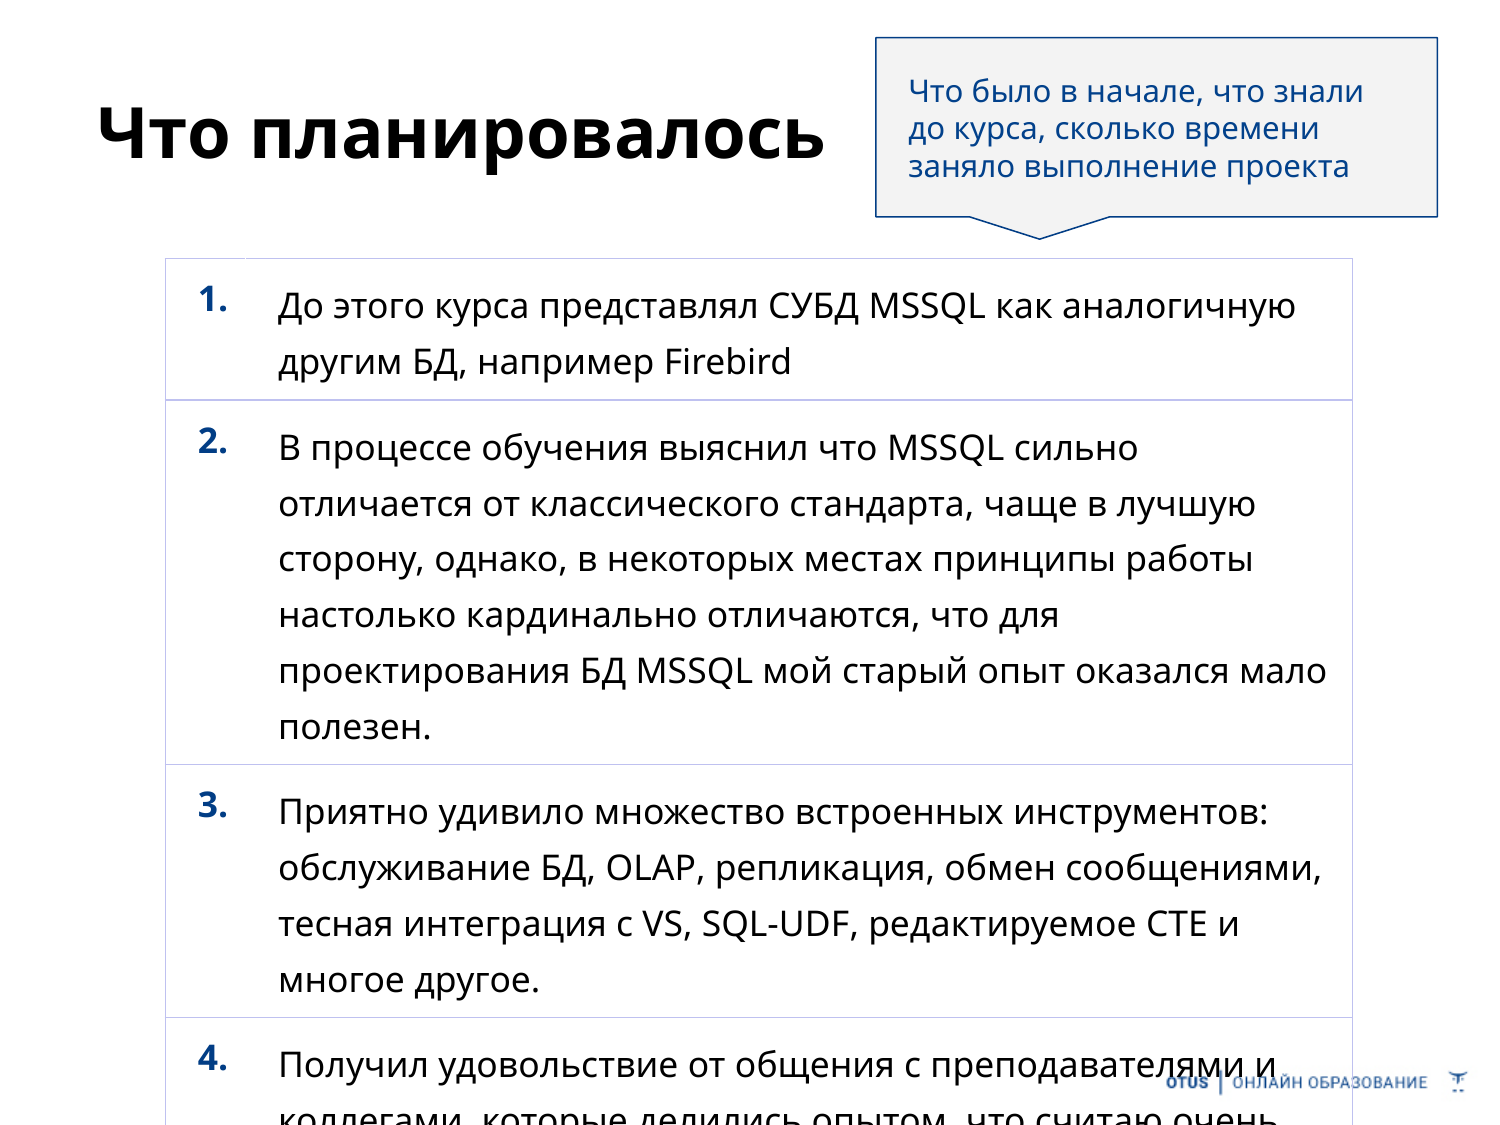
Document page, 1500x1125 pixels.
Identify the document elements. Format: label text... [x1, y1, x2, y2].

picture [0, 0, 1500, 1125]
table_cell 2. [166, 401, 245, 764]
table_header 1. [166, 259, 245, 399]
table_cell 4. [166, 1018, 245, 1125]
table_header До этого курса представлял СУБД MSSQL как аналогичную другим БД, например Firebird [246, 259, 1352, 399]
title Что планировалось [82, 72, 1480, 287]
table_cell Получил удовольствие от общения с преподавателями и коллегами, которые делились опытом, что считаю очень ценным. [246, 1018, 1352, 1125]
table_cell 3. [166, 765, 245, 1017]
table_cell Приятно удивило множество встроенных инструментов: обслуживание БД, OLAP, репликация, обмен сообщениями, тесная интеграция с VS, SQL-UDF, редактируемое CTE и многое другое. [246, 765, 1352, 1017]
text_box Что было в начале, что знали до курса, сколько времени заняло выполнение проекта [875, 37, 1438, 240]
table_cell В процессе обучения выяснил что MSSQL сильно отличается от классического стандарта, чаще в лучшую сторону, однако, в некоторых местах принципы работы настолько кардинально отличаются, что для проектирования БД MSSQL мой старый опыт оказался мало полезен. [246, 401, 1352, 764]
